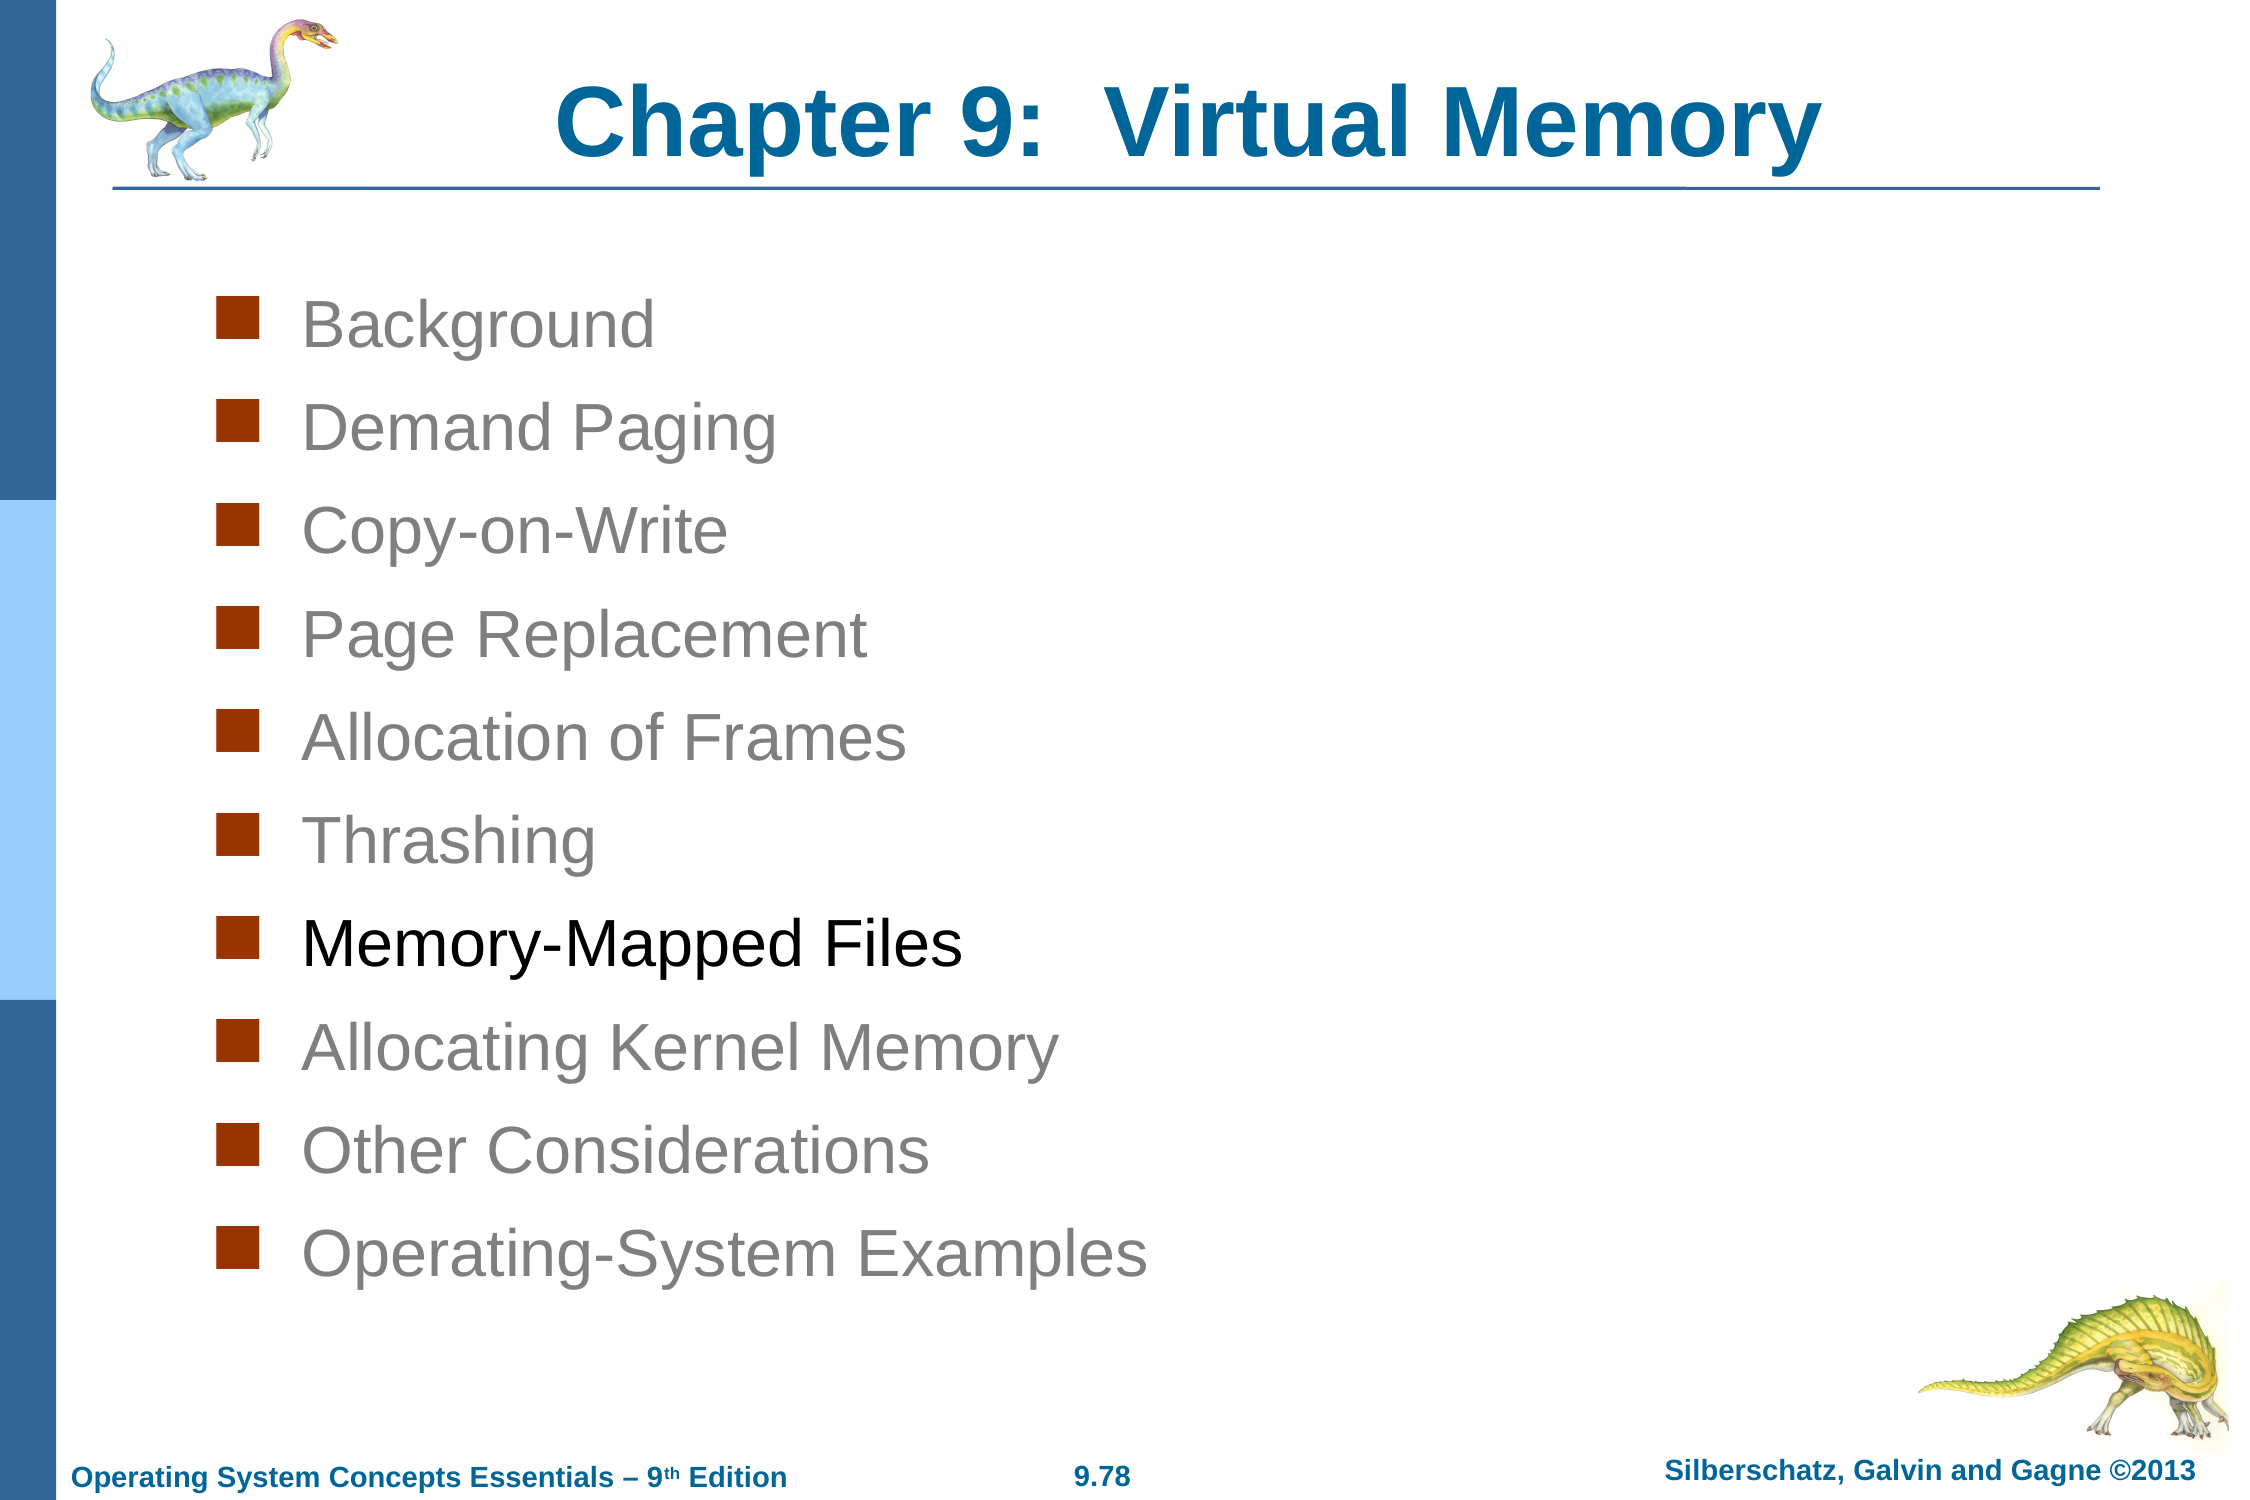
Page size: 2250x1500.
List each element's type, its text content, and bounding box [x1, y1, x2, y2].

list Background Demand Paging Copy-on-Write Page Replacement Allocation of Frames Thrashing Memory-Mapped Files Allocating Kernel Memory Other Considerations Operating-System Examples [199, 269, 2225, 1261]
title Chapter 9: Virtual Memory [241, 60, 2138, 187]
picture [70, 0, 365, 199]
picture [1913, 1279, 2229, 1453]
